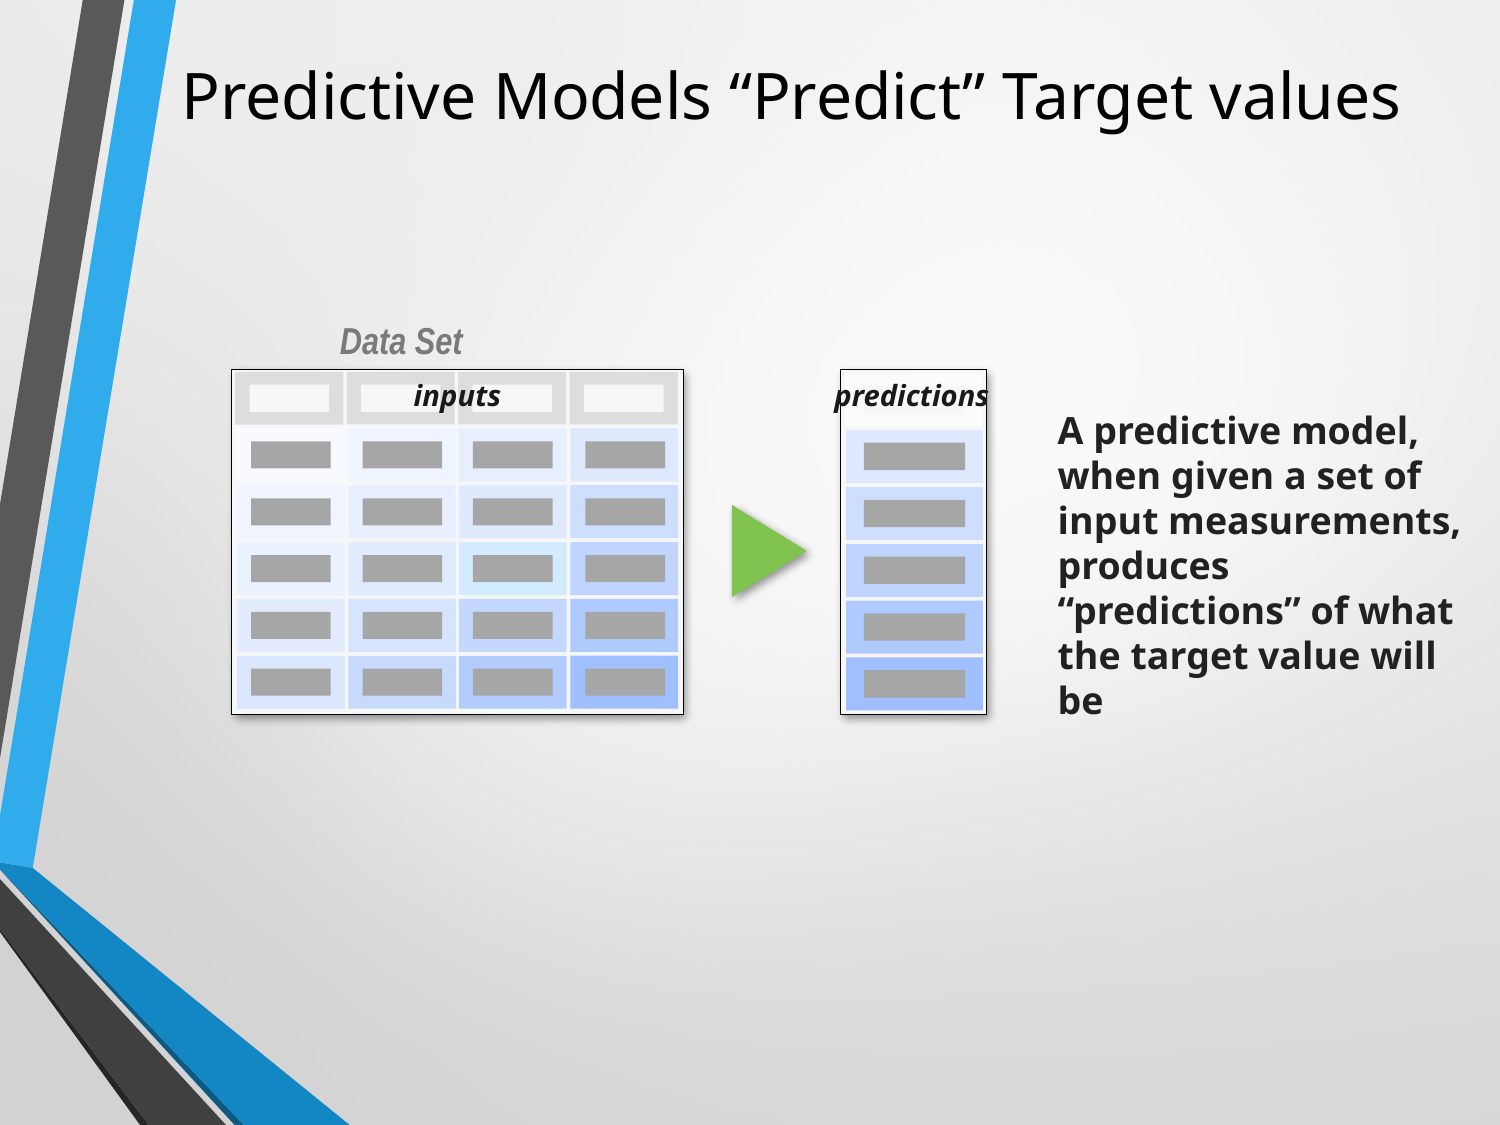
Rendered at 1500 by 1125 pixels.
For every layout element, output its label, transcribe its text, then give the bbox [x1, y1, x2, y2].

title Predictive Models “Predict” Target values [159, 24, 1424, 164]
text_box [231, 369, 684, 715]
text_box [731, 504, 807, 598]
text_box Data Set [218, 309, 584, 370]
text_box A predictive model, when given a set of input measurements, produces “predictions” of what the target value will be [1042, 399, 1480, 730]
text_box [831, 369, 993, 715]
